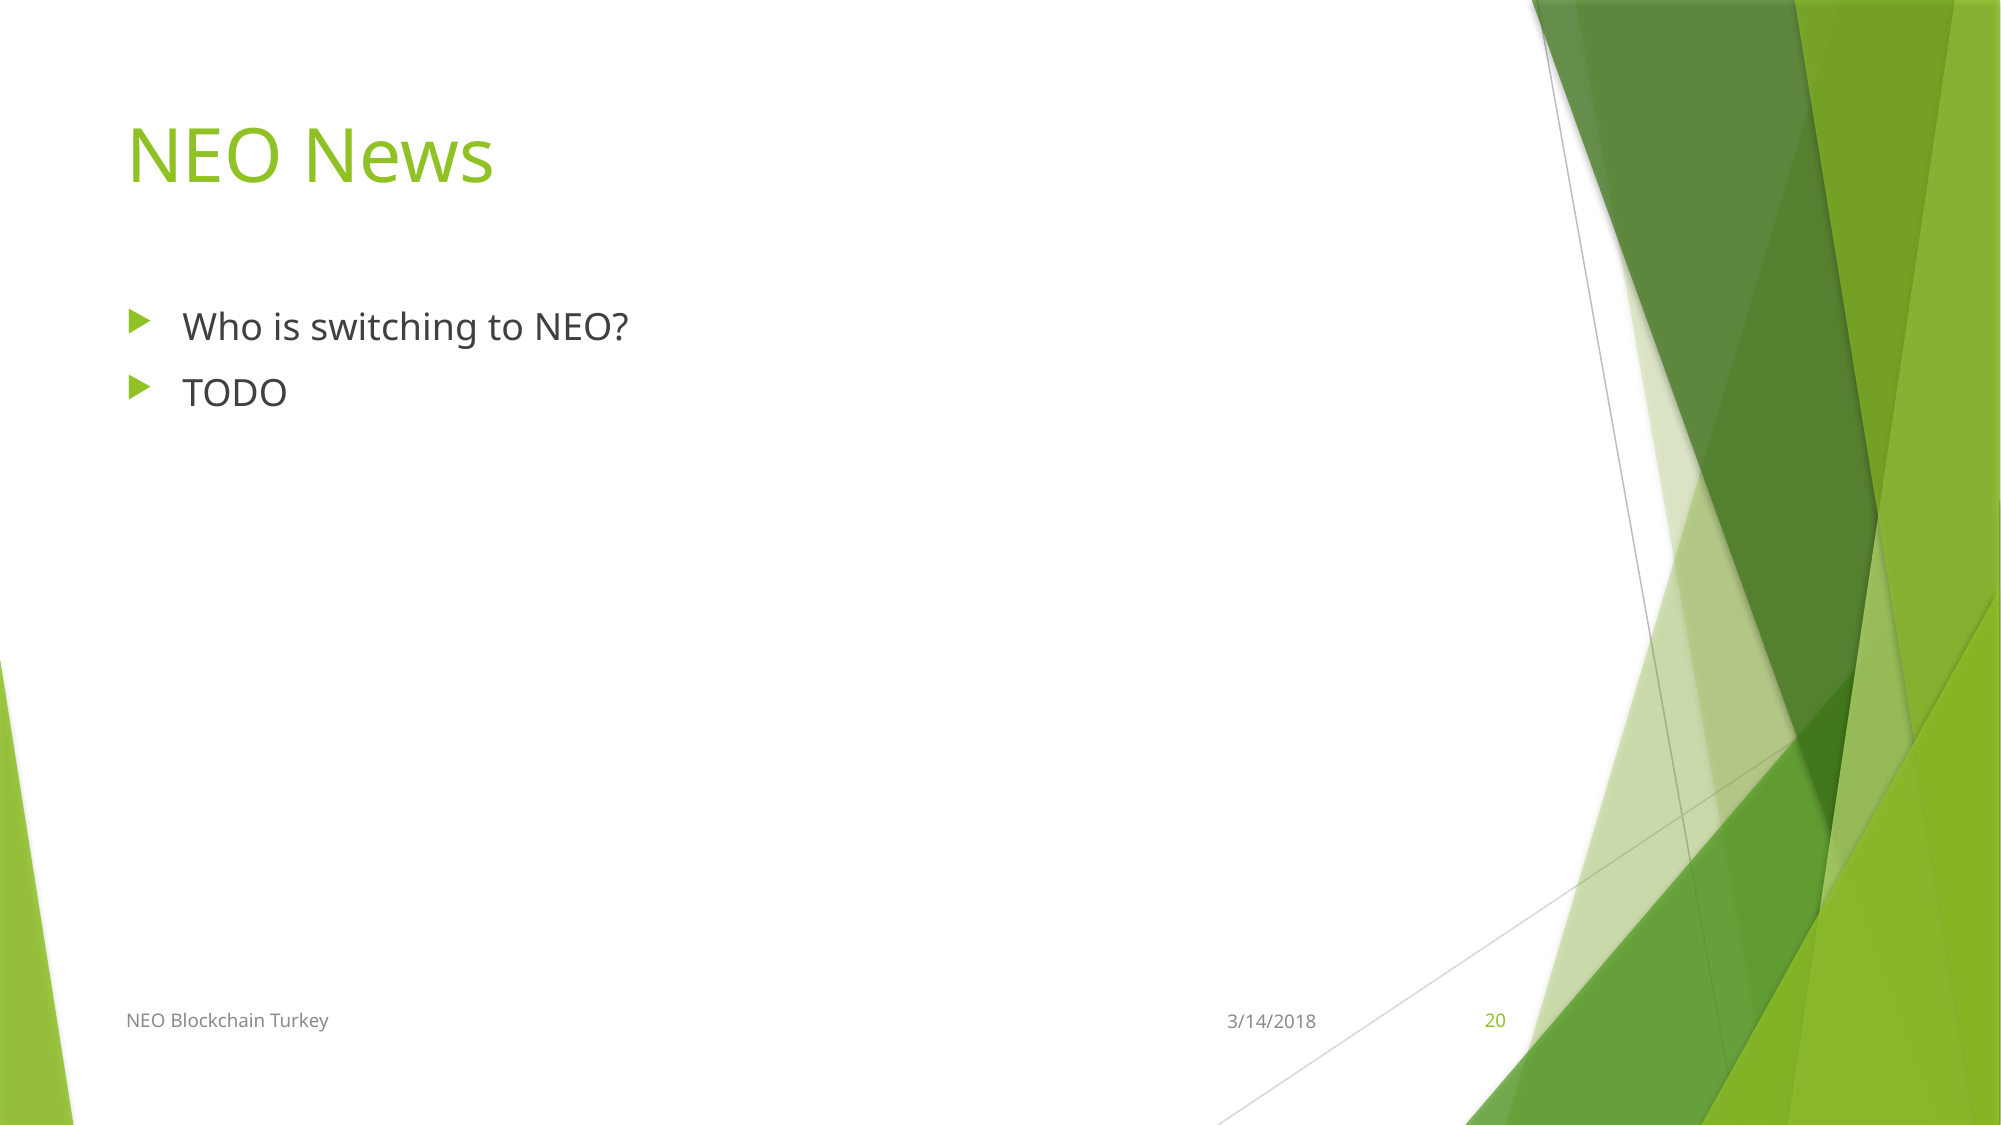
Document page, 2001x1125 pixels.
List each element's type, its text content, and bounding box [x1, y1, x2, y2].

footer NEO Blockchain Turkey [111, 991, 1145, 1051]
title NEO News [111, 99, 1802, 268]
slide_number 20 [1409, 991, 1522, 1051]
list Who is switching to NEO? TODO [111, 295, 1802, 991]
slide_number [1181, 991, 1332, 1051]
